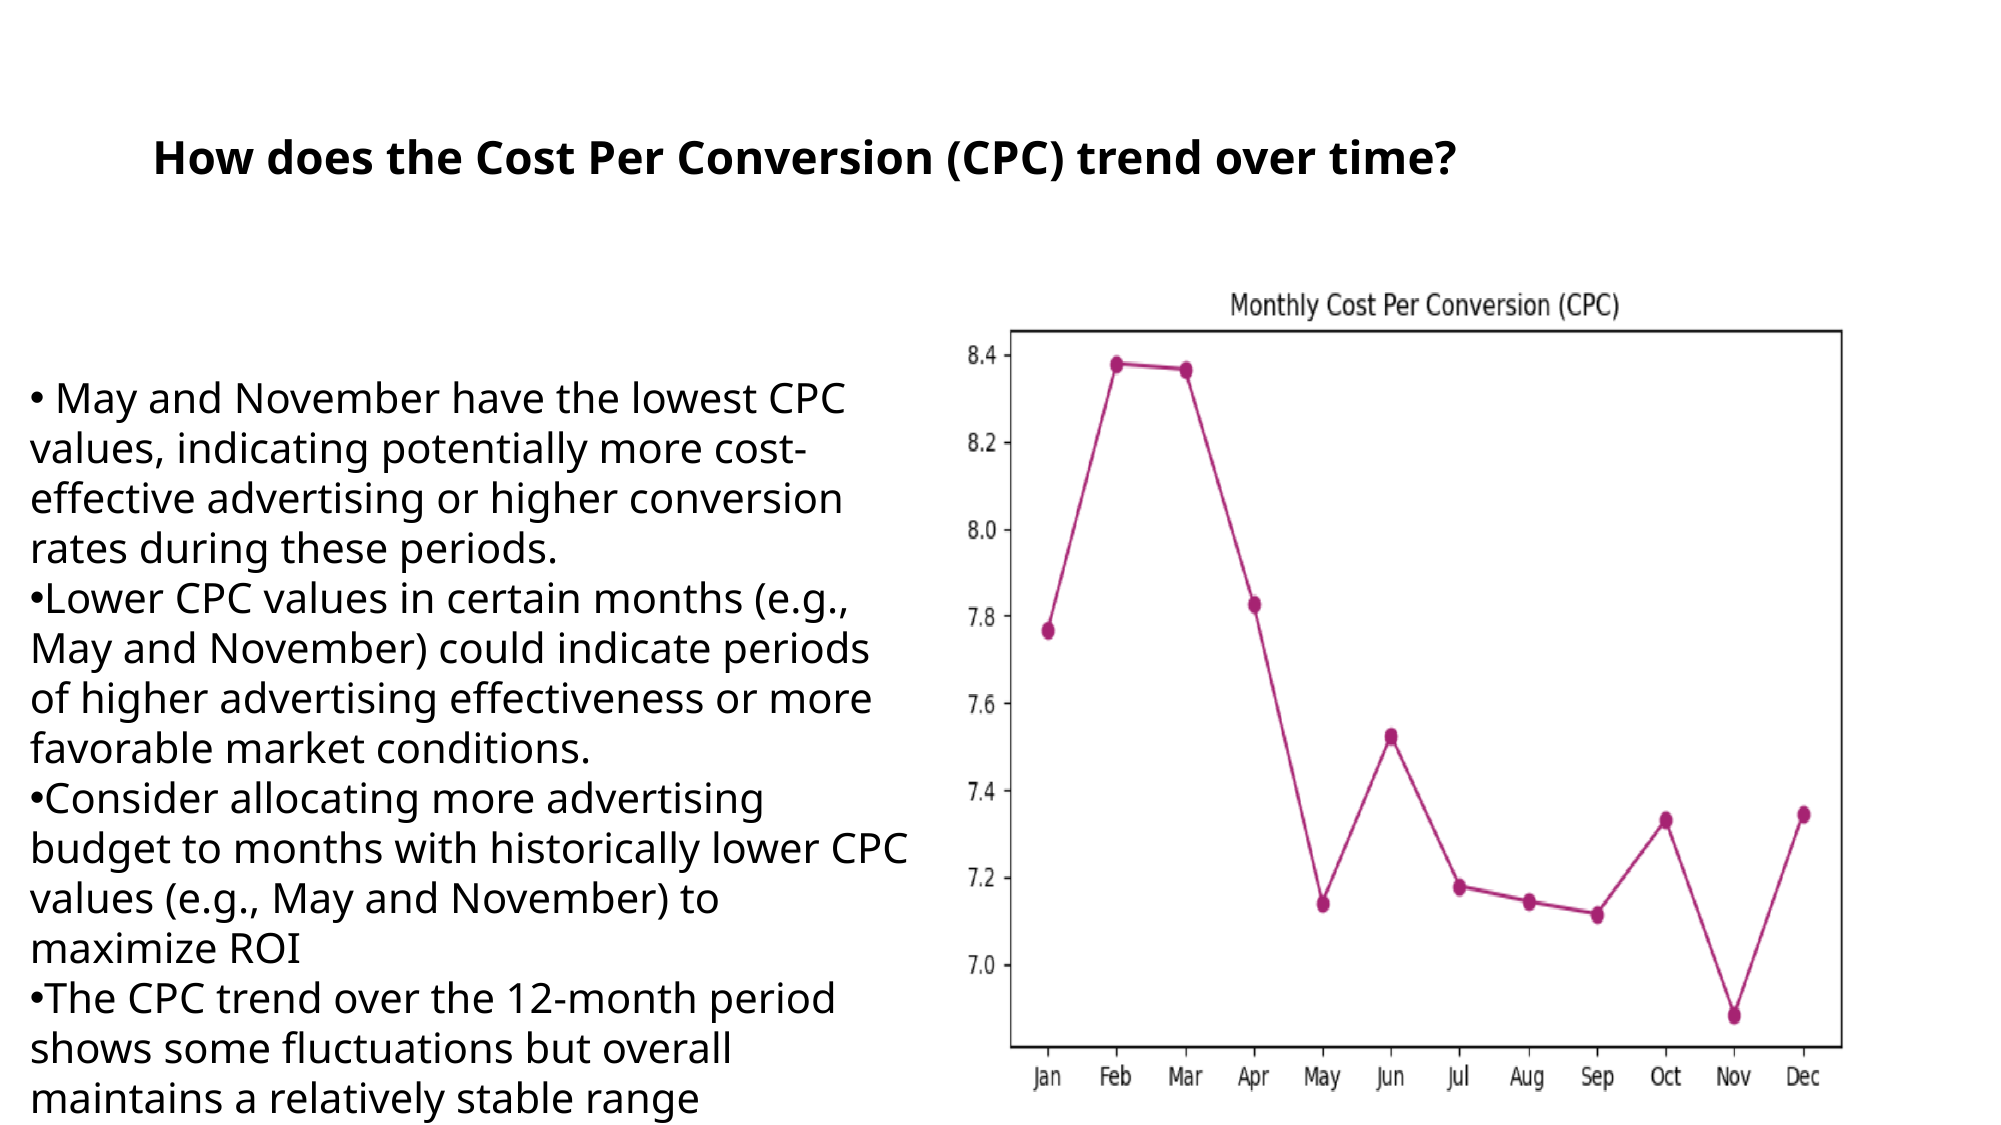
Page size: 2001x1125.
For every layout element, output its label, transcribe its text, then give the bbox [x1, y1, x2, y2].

text_box May and November have the lowest CPC values, indicating potentially more cost-effective advertising or higher conversion rates during these periods. Lower CPC values in certain months (e.g., May and November) could indicate periods of higher advertising effectiveness or more favorable market conditions. Consider allocating more advertising budget to months with historically lower CPC values (e.g., May and November) to maximize ROI The CPC trend over the 12-month period shows some fluctuations but overall maintains a relatively stable range [15, 364, 927, 1125]
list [926, 281, 2000, 1110]
title How does the Cost Per Conversion (CPC) trend over time? [137, 127, 1863, 248]
